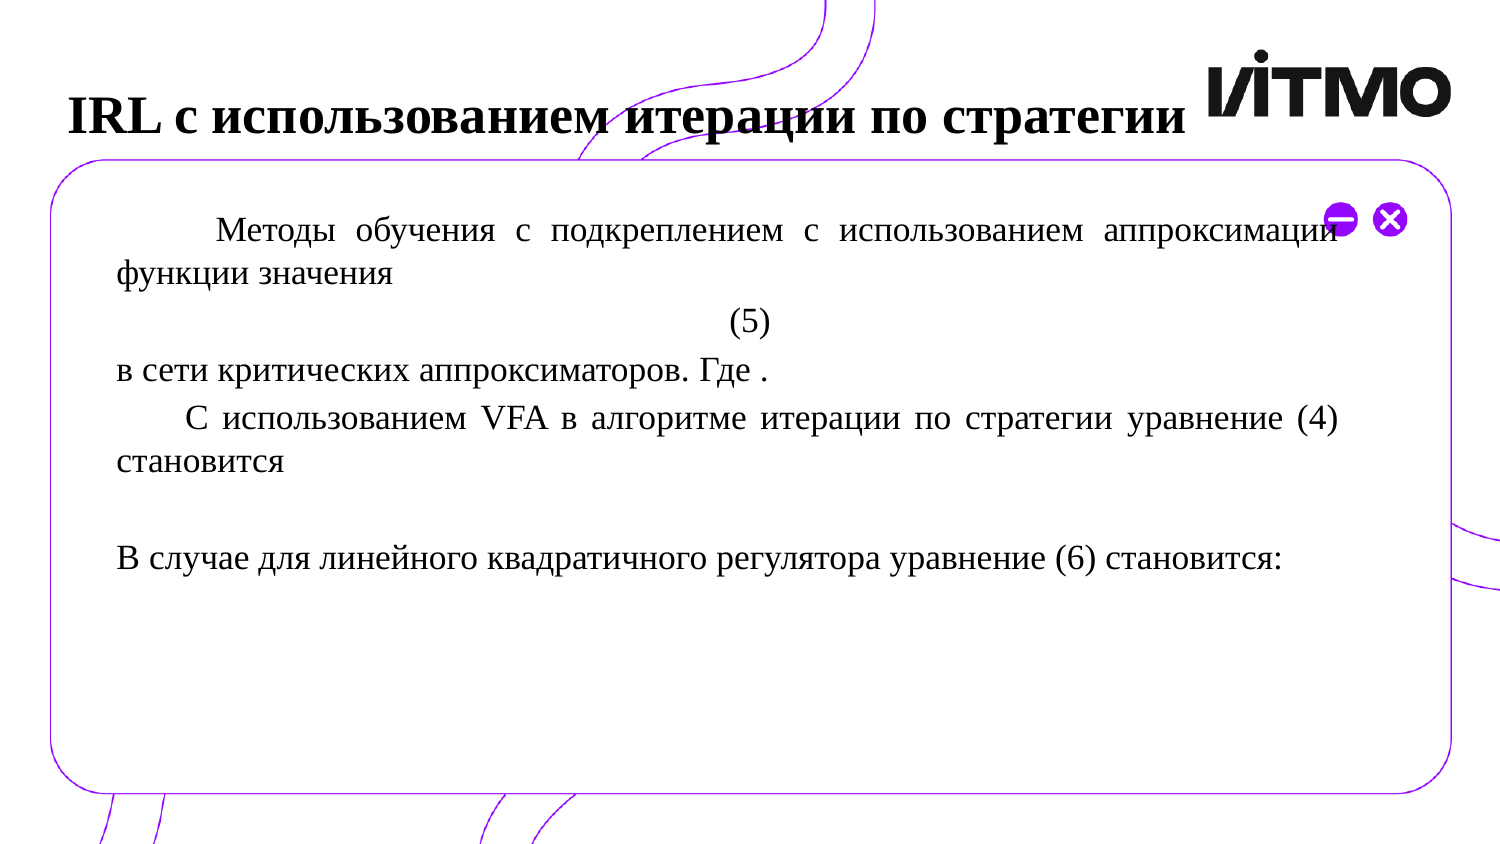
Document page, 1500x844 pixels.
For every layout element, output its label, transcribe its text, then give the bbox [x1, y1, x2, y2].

picture [0, 0, 1500, 844]
title IRL с использованием итерации по стратегии [52, 66, 1235, 156]
